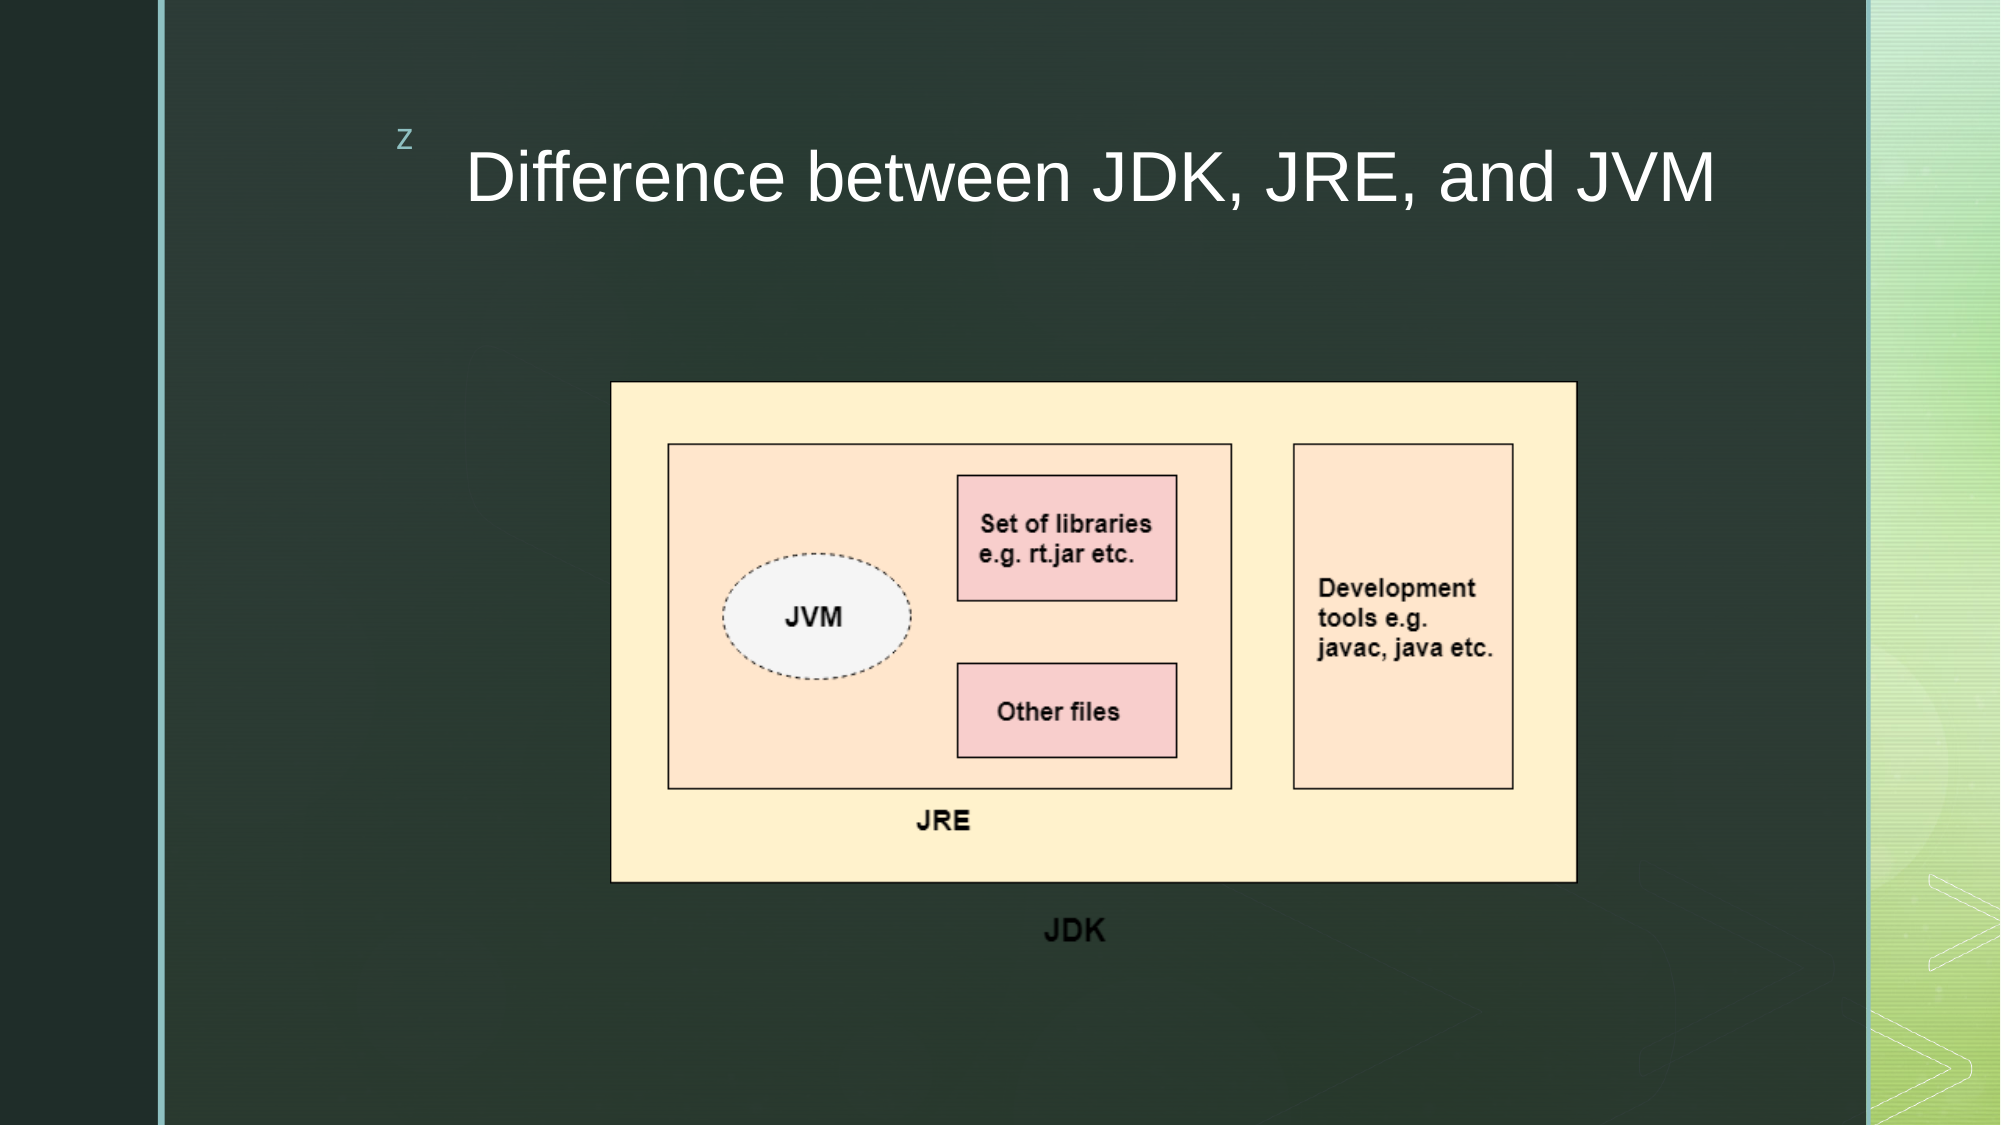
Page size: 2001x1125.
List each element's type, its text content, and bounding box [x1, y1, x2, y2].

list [610, 381, 1579, 948]
picture [1871, 0, 2001, 1125]
title Difference between JDK, JRE, and JVM [428, 132, 1734, 310]
